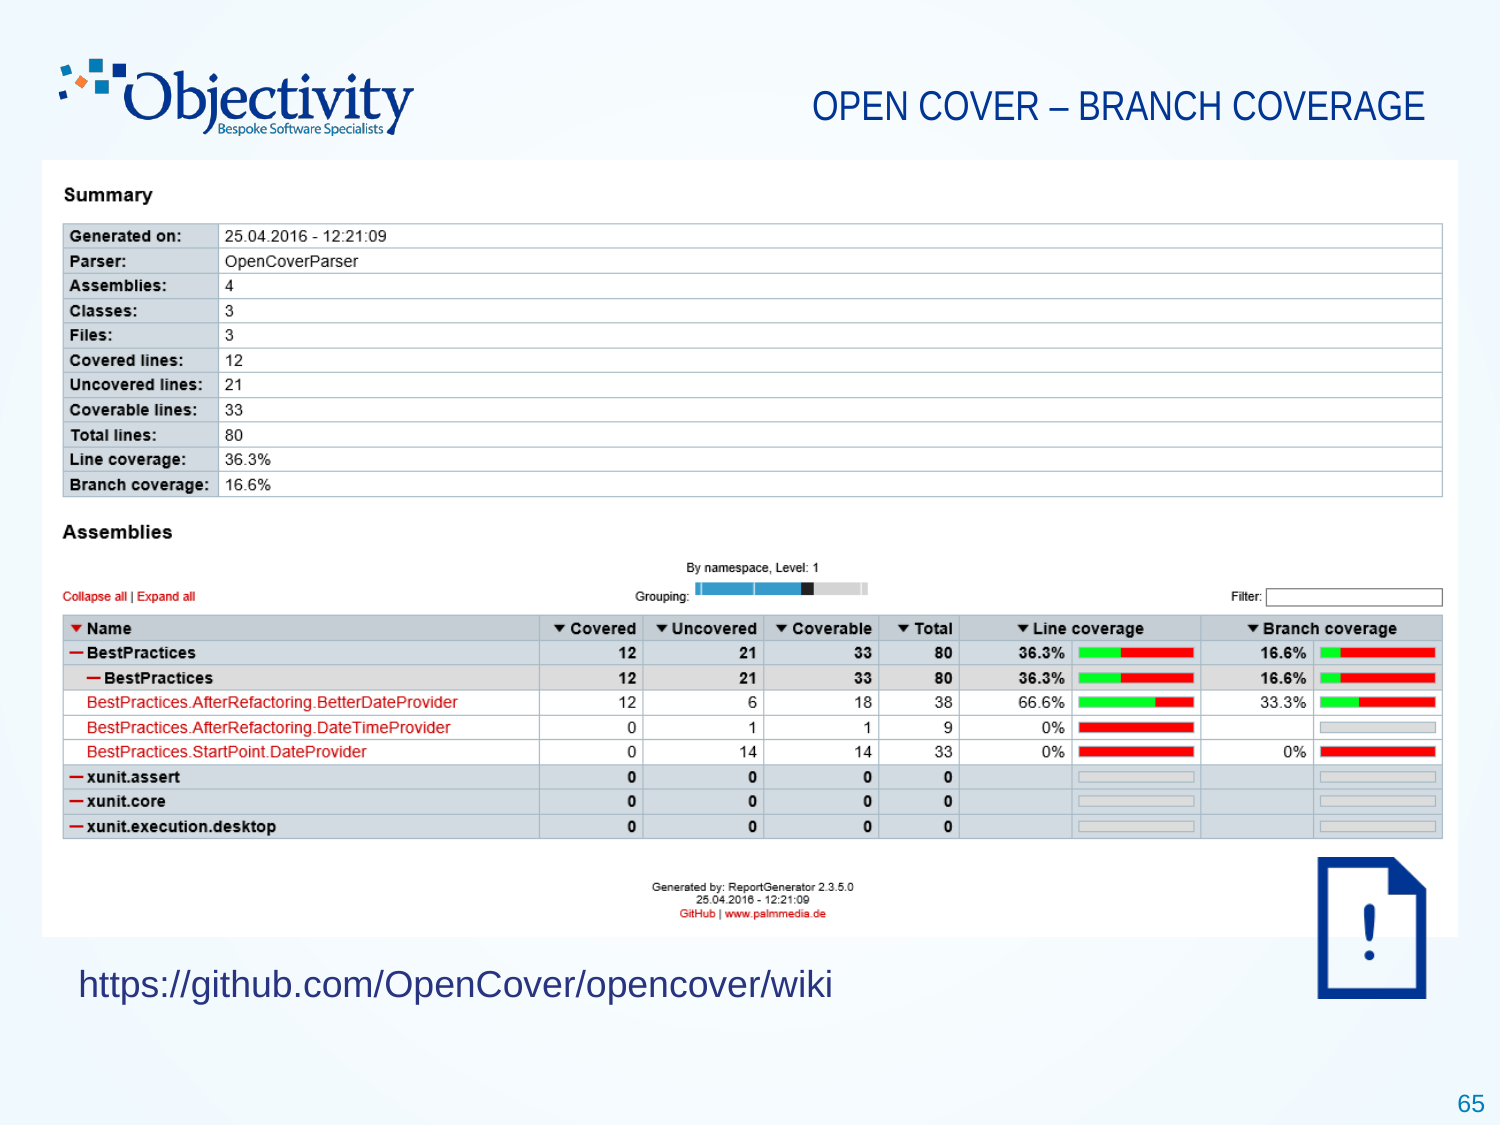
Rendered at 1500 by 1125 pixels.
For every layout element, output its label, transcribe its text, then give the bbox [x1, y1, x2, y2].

picture [42, 160, 1458, 1000]
title Open COVER – Branch Coverage [466, 70, 1441, 153]
text_box https://github.com/OpenCover/opencover/wiki [63, 952, 849, 1013]
picture [58, 58, 414, 136]
